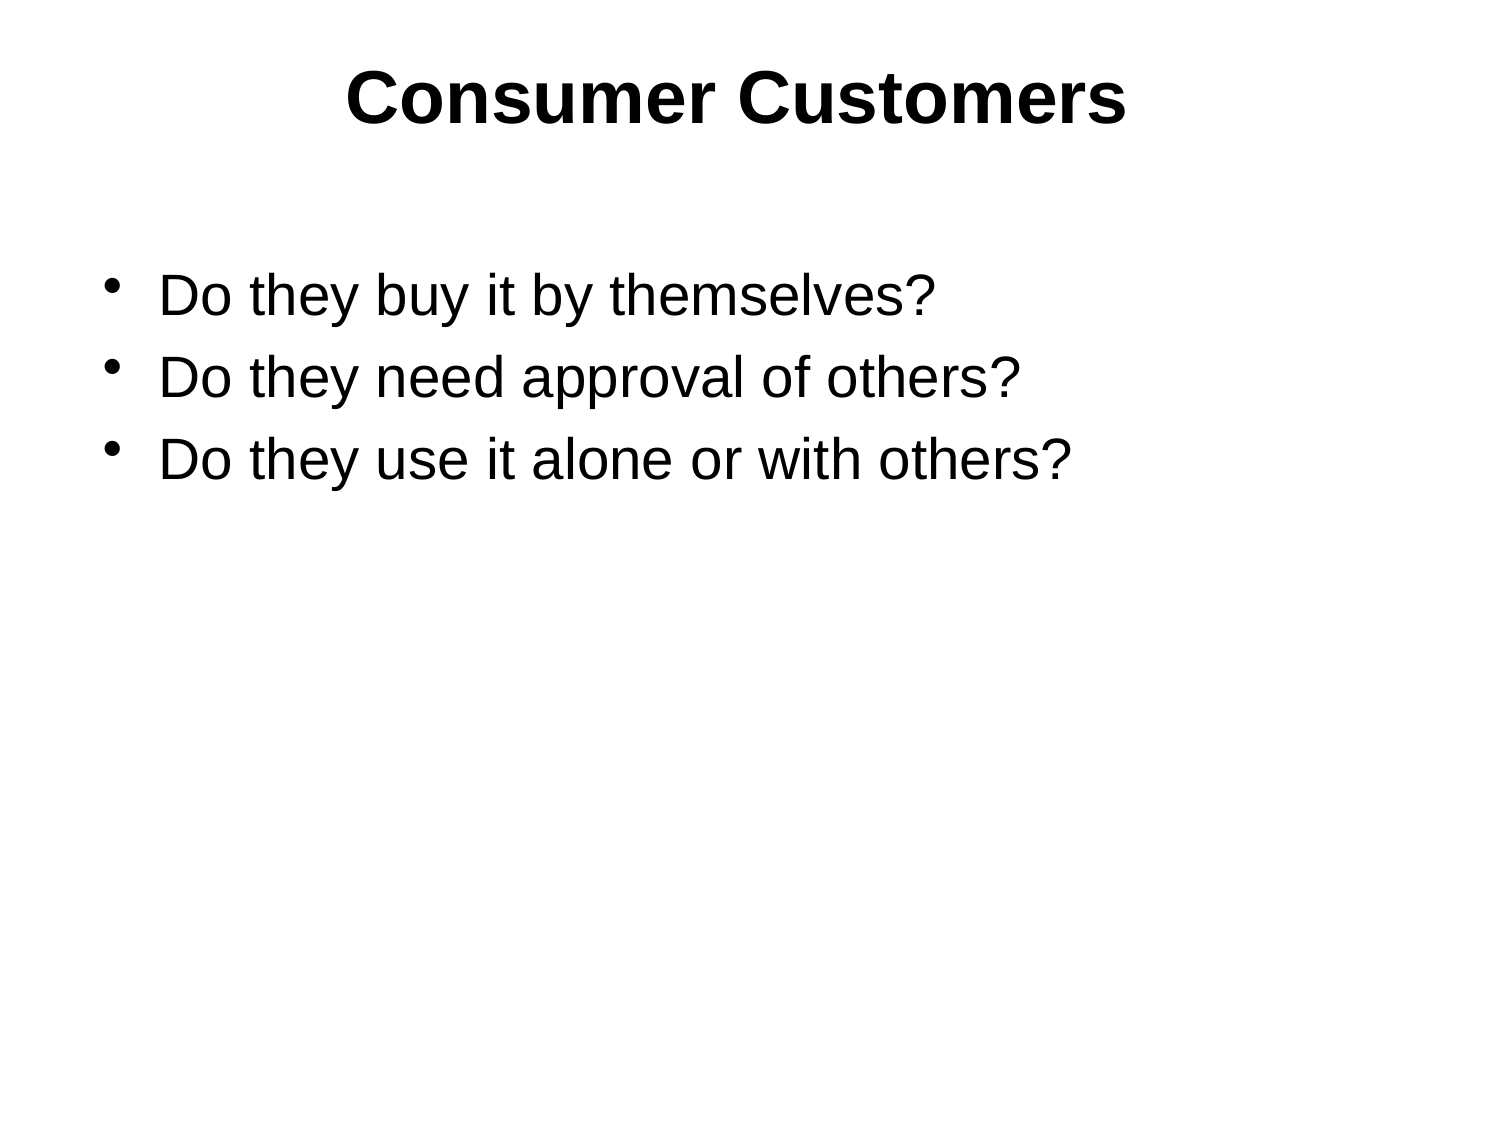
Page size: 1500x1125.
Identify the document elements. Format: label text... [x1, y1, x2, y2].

title Consumer Customers [62, 24, 1413, 163]
list Do they buy it by themselves? Do they need approval of others? Do they use it alone or with others? [87, 249, 1438, 993]
